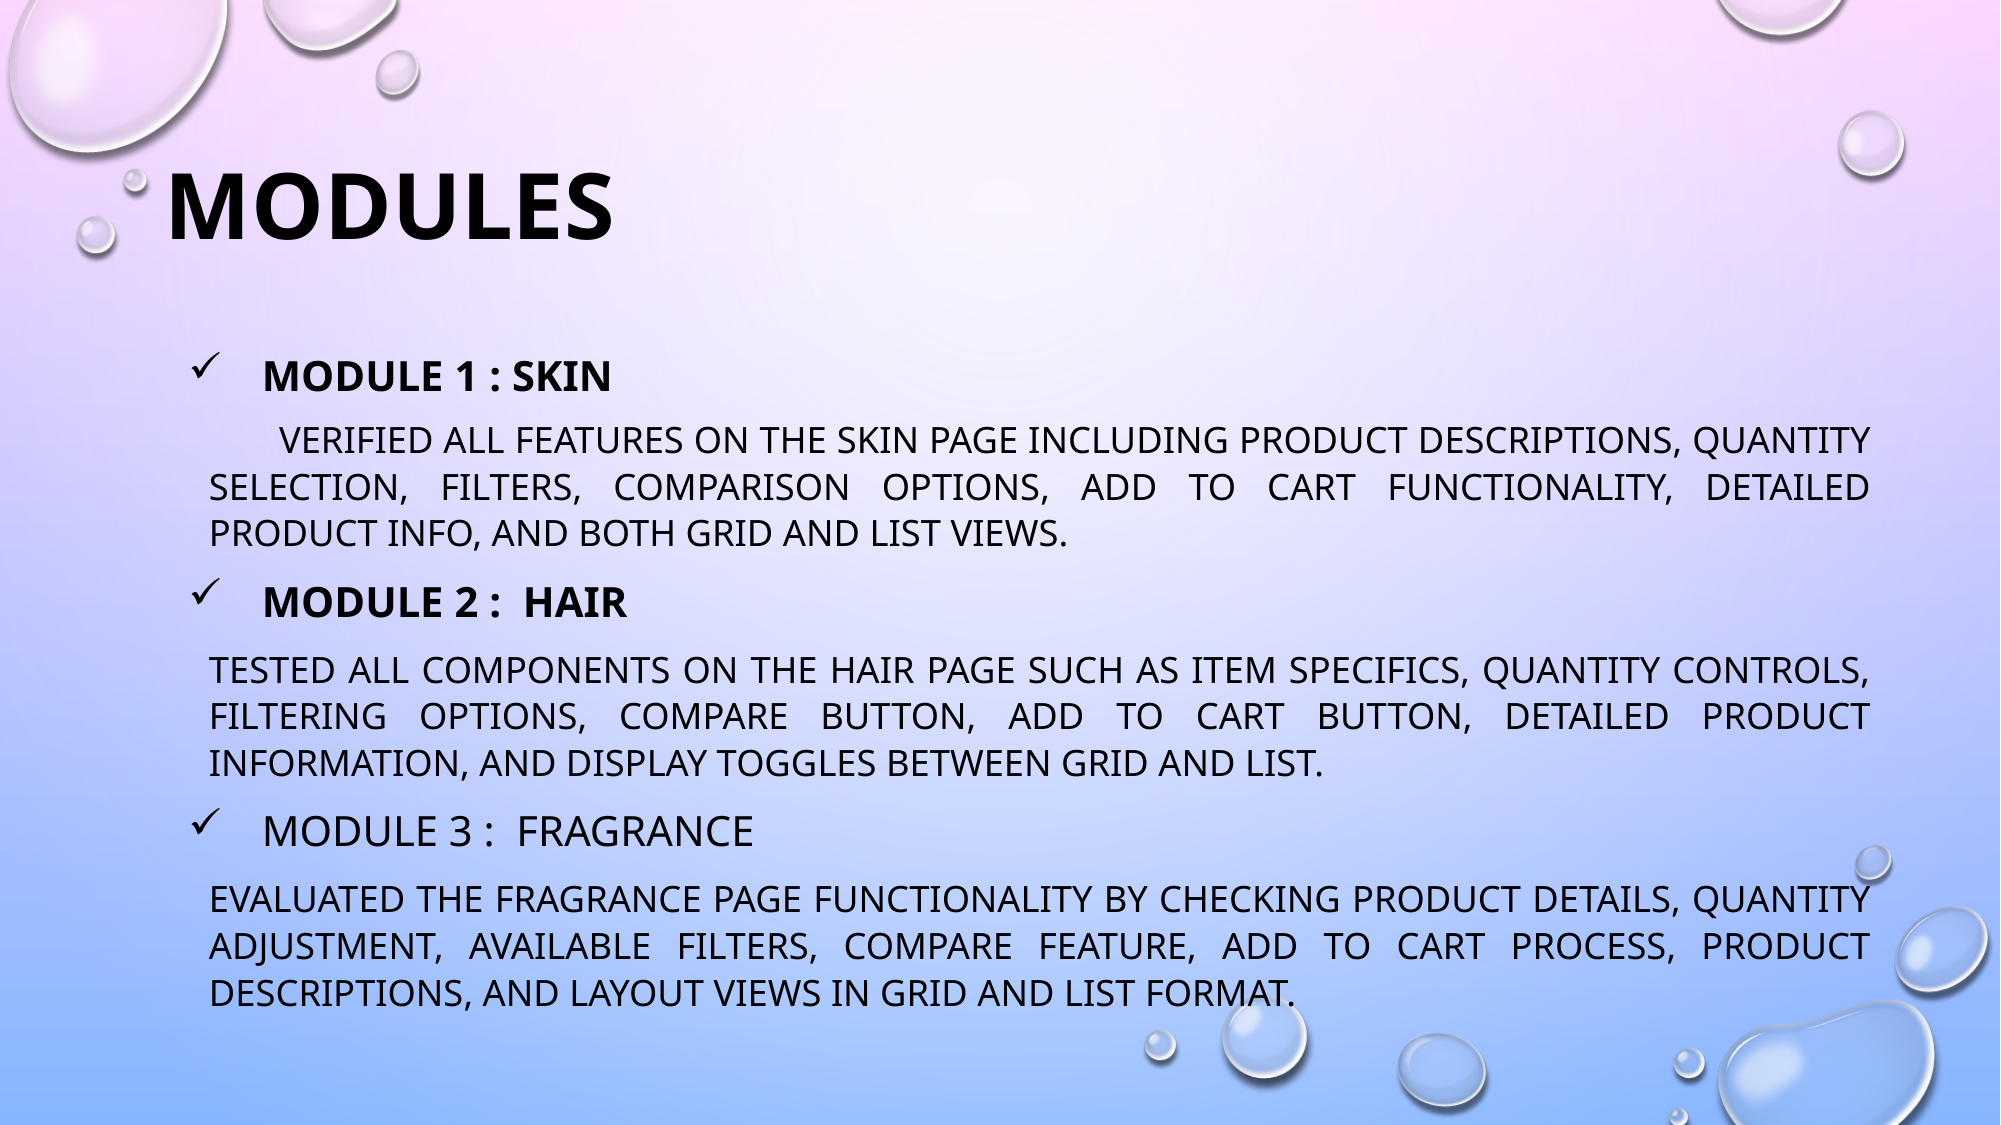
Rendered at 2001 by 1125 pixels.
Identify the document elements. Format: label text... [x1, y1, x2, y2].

picture [0, 0, 2000, 1125]
title Modules [149, 101, 1851, 338]
list Module 1 : skin Verified all features on the Skin page including product descriptions, quantity selection, filters, comparison options, add to cart functionality, detailed product info, and both grid and list views. Module 2 : hair Tested all components on the Hair page such as item specifics, quantity controls, filtering options, compare button, add to cart button, detailed product information, and display toggles between grid and list. Module 3 : Fragrance Evaluated the Fragrance page functionality by checking product details, quantity adjustment, available filters, compare feature, add to cart process, product descriptions, and layout views in grid and list format. [88, 338, 1887, 1080]
